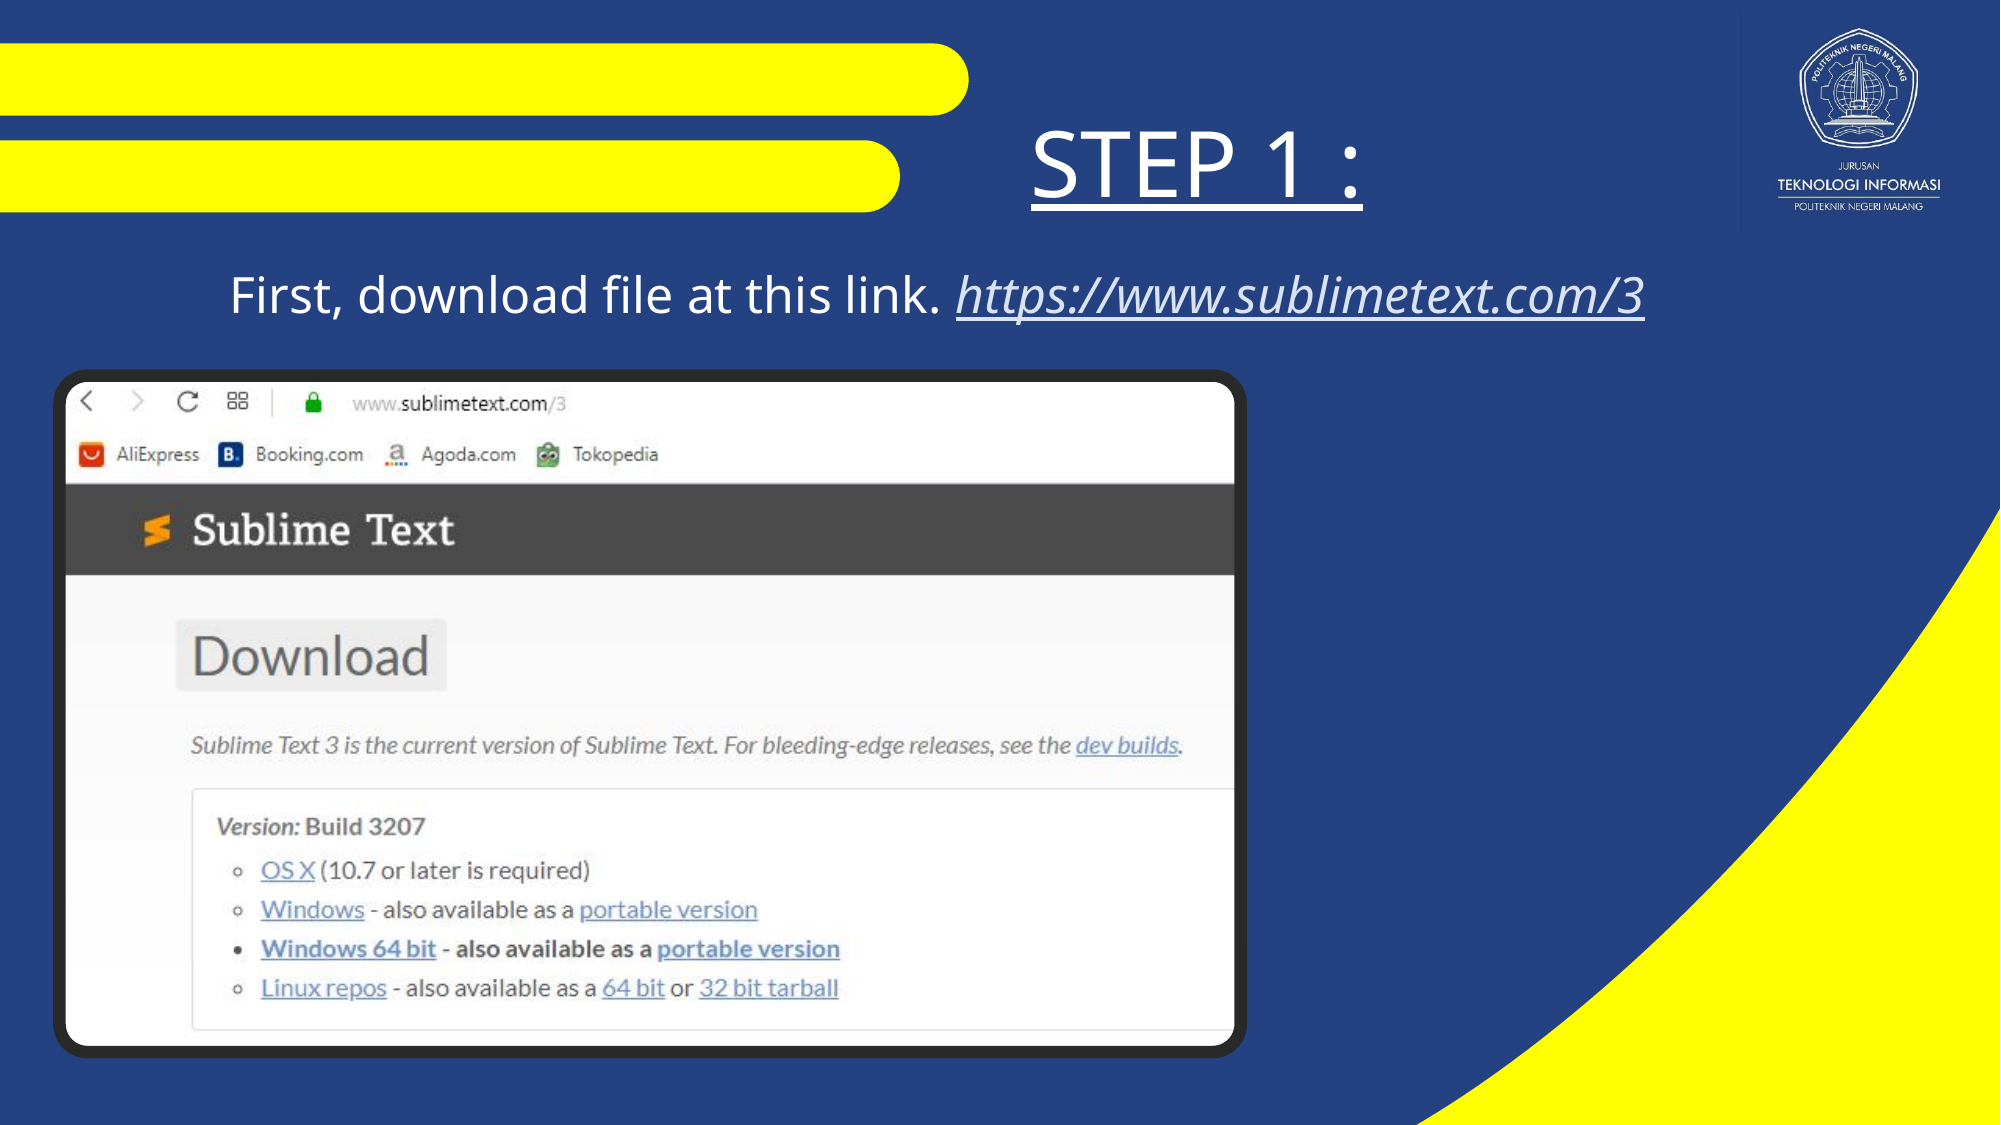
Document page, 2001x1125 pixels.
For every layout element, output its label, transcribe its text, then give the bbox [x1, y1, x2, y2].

text_box STEP 1 : [1015, 98, 1379, 224]
text_box [1414, 506, 2000, 1125]
text_box First, download file at this link. https://www.sublimetext.com/3 [214, 256, 1661, 332]
picture [59, 375, 1241, 1053]
picture [1739, 0, 1978, 239]
text_box [0, 42, 970, 117]
text_box [0, 139, 901, 214]
